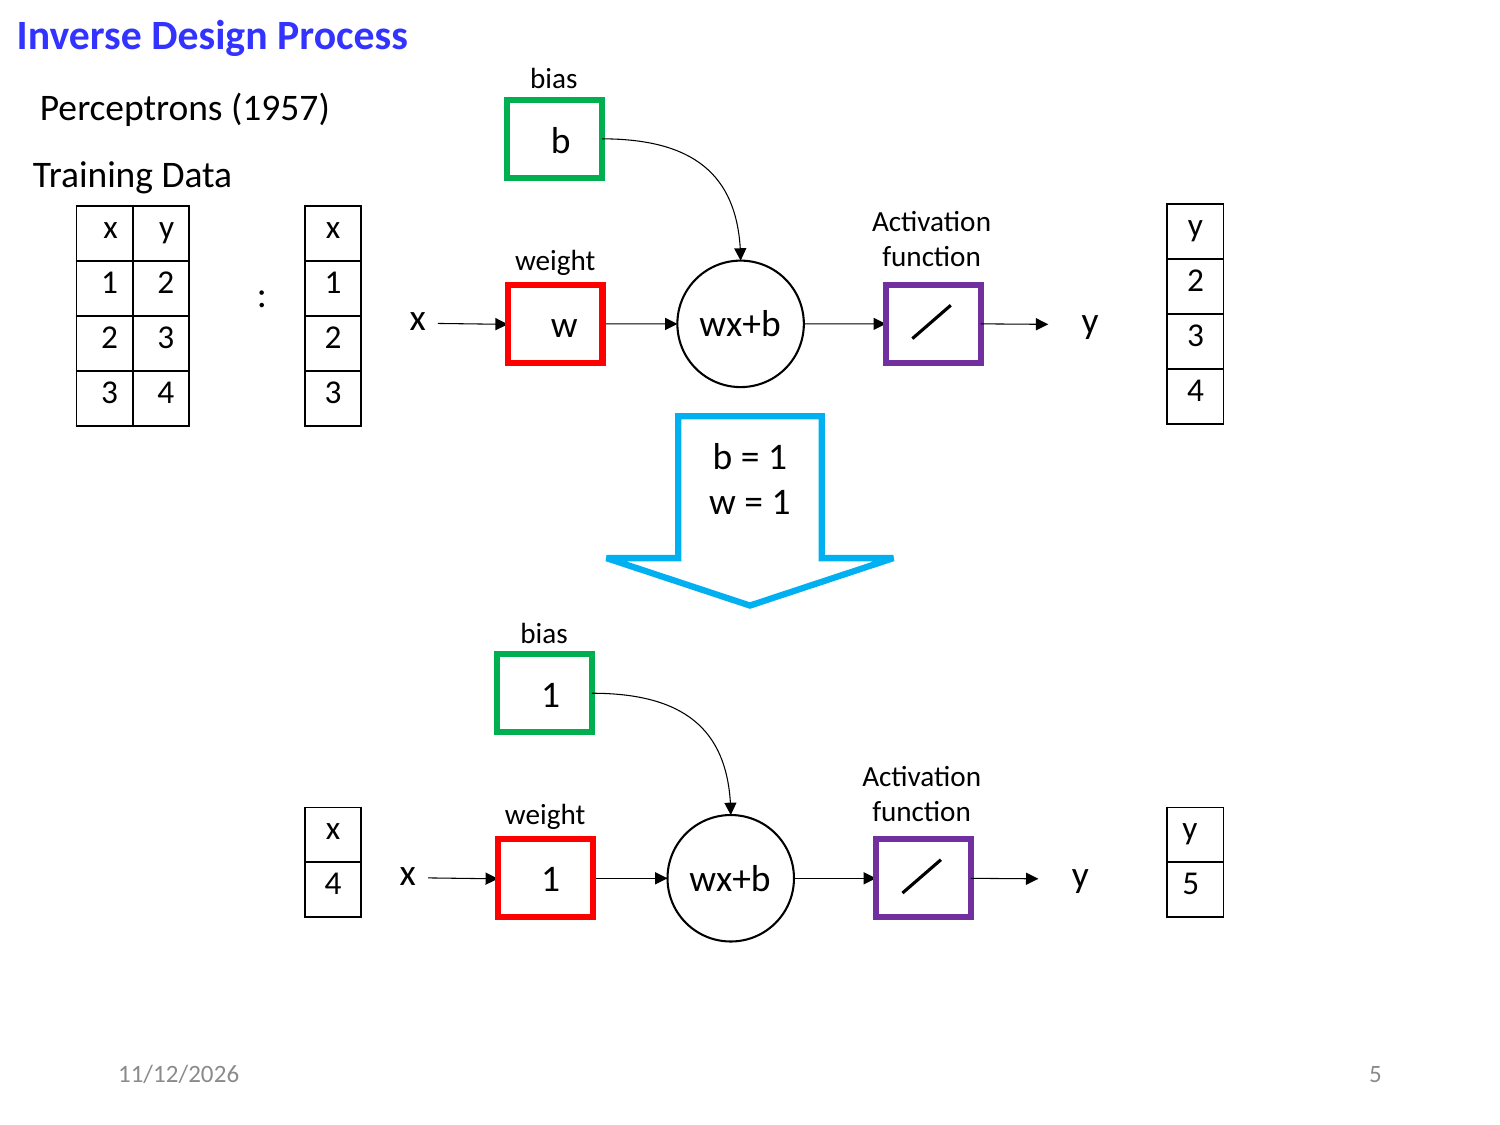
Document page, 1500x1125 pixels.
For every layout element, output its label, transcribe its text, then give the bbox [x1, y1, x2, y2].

table_header x [306, 207, 360, 260]
text_box Inverse Design Process [1, 0, 424, 66]
table_cell 1 [77, 262, 132, 315]
text_box Training Data [18, 142, 248, 203]
table_cell 5 [1168, 863, 1223, 916]
table_cell 4 [306, 863, 360, 916]
table_cell 2 [1168, 260, 1223, 313]
text_box b = 1 w = 1 [606, 415, 894, 606]
text_box : [242, 262, 282, 323]
table_cell 3 [134, 317, 188, 370]
table_cell 2 [306, 317, 360, 370]
table_cell 3 [306, 372, 360, 425]
table_header x [306, 808, 360, 861]
table_cell 3 [1168, 315, 1223, 368]
table_cell 1 [306, 262, 360, 315]
table_cell 4 [1168, 370, 1223, 423]
slide_number 5 [1059, 1042, 1397, 1103]
table_header y [1168, 808, 1223, 861]
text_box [384, 606, 1096, 942]
table_header x [77, 207, 132, 260]
table_cell 2 [134, 262, 188, 315]
table_cell 3 [77, 372, 132, 425]
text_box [394, 52, 1106, 388]
table_cell 2 [77, 317, 132, 370]
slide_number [103, 1042, 441, 1103]
table_header y [134, 207, 188, 260]
table_cell 4 [134, 372, 188, 425]
text_box Perceptrons (1957) [23, 75, 347, 136]
table_header y [1168, 205, 1223, 258]
